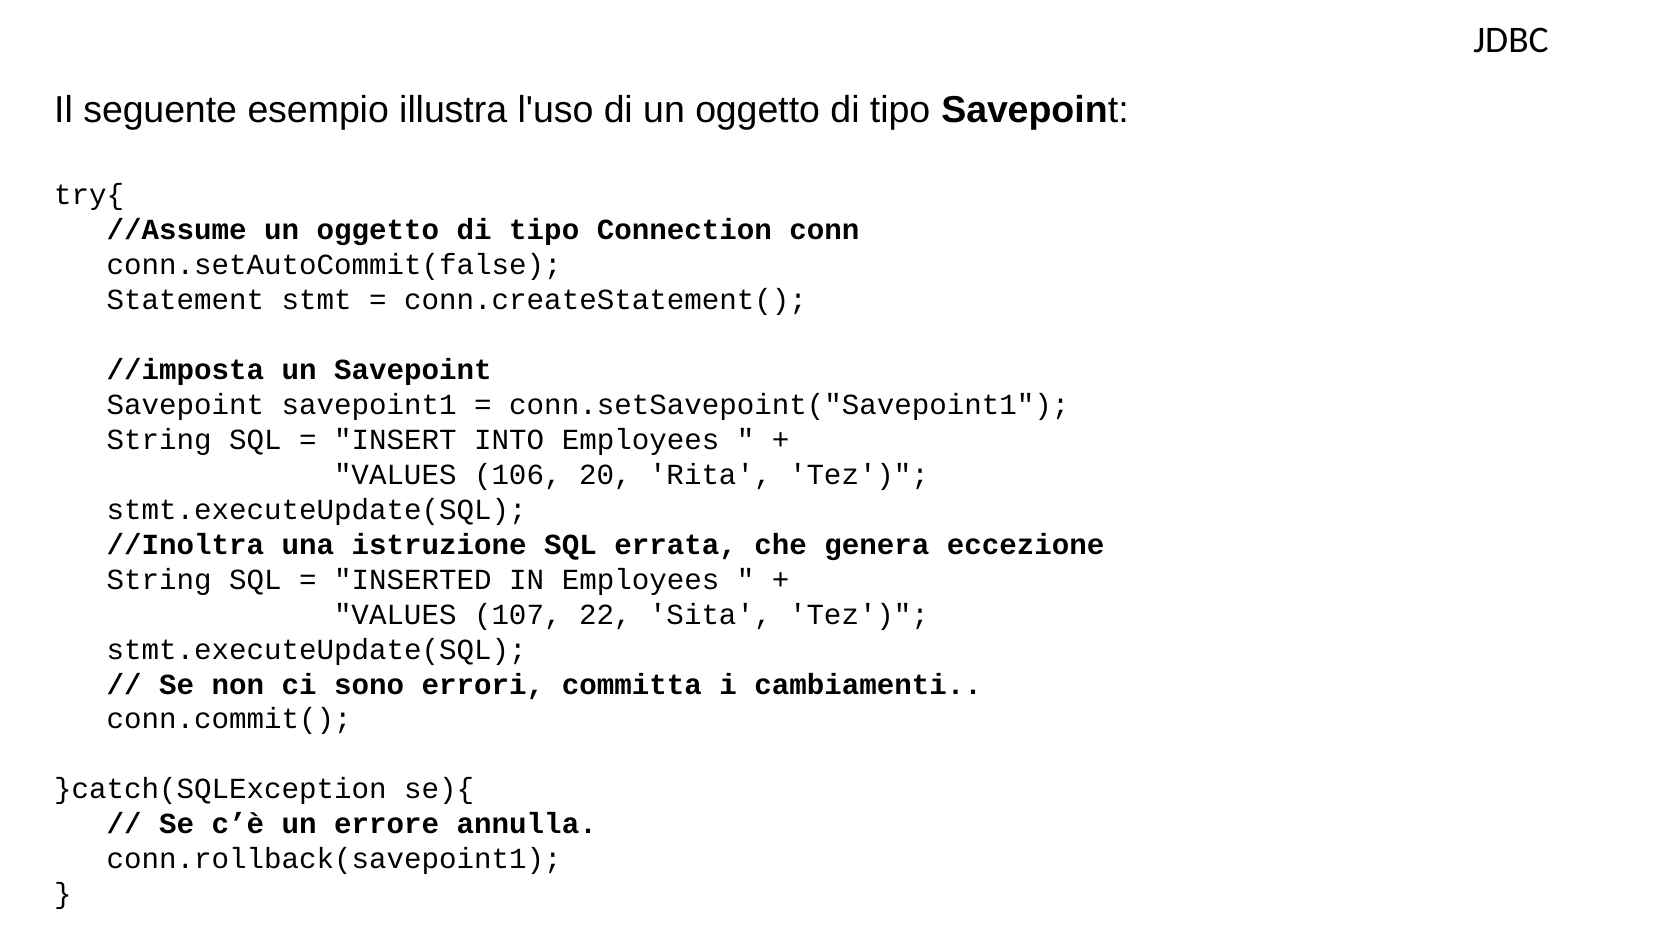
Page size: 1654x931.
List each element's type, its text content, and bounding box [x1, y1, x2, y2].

text_box Il seguente esempio illustra l'uso di un oggetto di tipo Savepoint: try{ //Assume un oggetto di tipo Connection conn conn.setAutoCommit(false); Statement stmt = conn.createStatement(); //imposta un Savepoint Savepoint savepoint1 = conn.setSavepoint("Savepoint1"); String SQL = "INSERT INTO Employees " + "VALUES (106, 20, 'Rita', 'Tez')"; stmt.executeUpdate(SQL); //Inoltra una istruzione SQL errata, che genera eccezione String SQL = "INSERTED IN Employees " + "VALUES (107, 22, 'Sita', 'Tez')"; stmt.executeUpdate(SQL); // Se non ci sono errori, committa i cambiamenti.. conn.commit(); }catch(SQLException se){ // Se c’è un errore annulla. conn.rollback(savepoint1); } In questo caso, nessuno dei due INSERT verrà completato e sarà eseguito il rollback di tutto. Per una migliore comprensione, studiare l'esempio JDBC-Savepoints.java [39, 78, 1338, 931]
text_box JDBC [1458, 8, 1558, 58]
